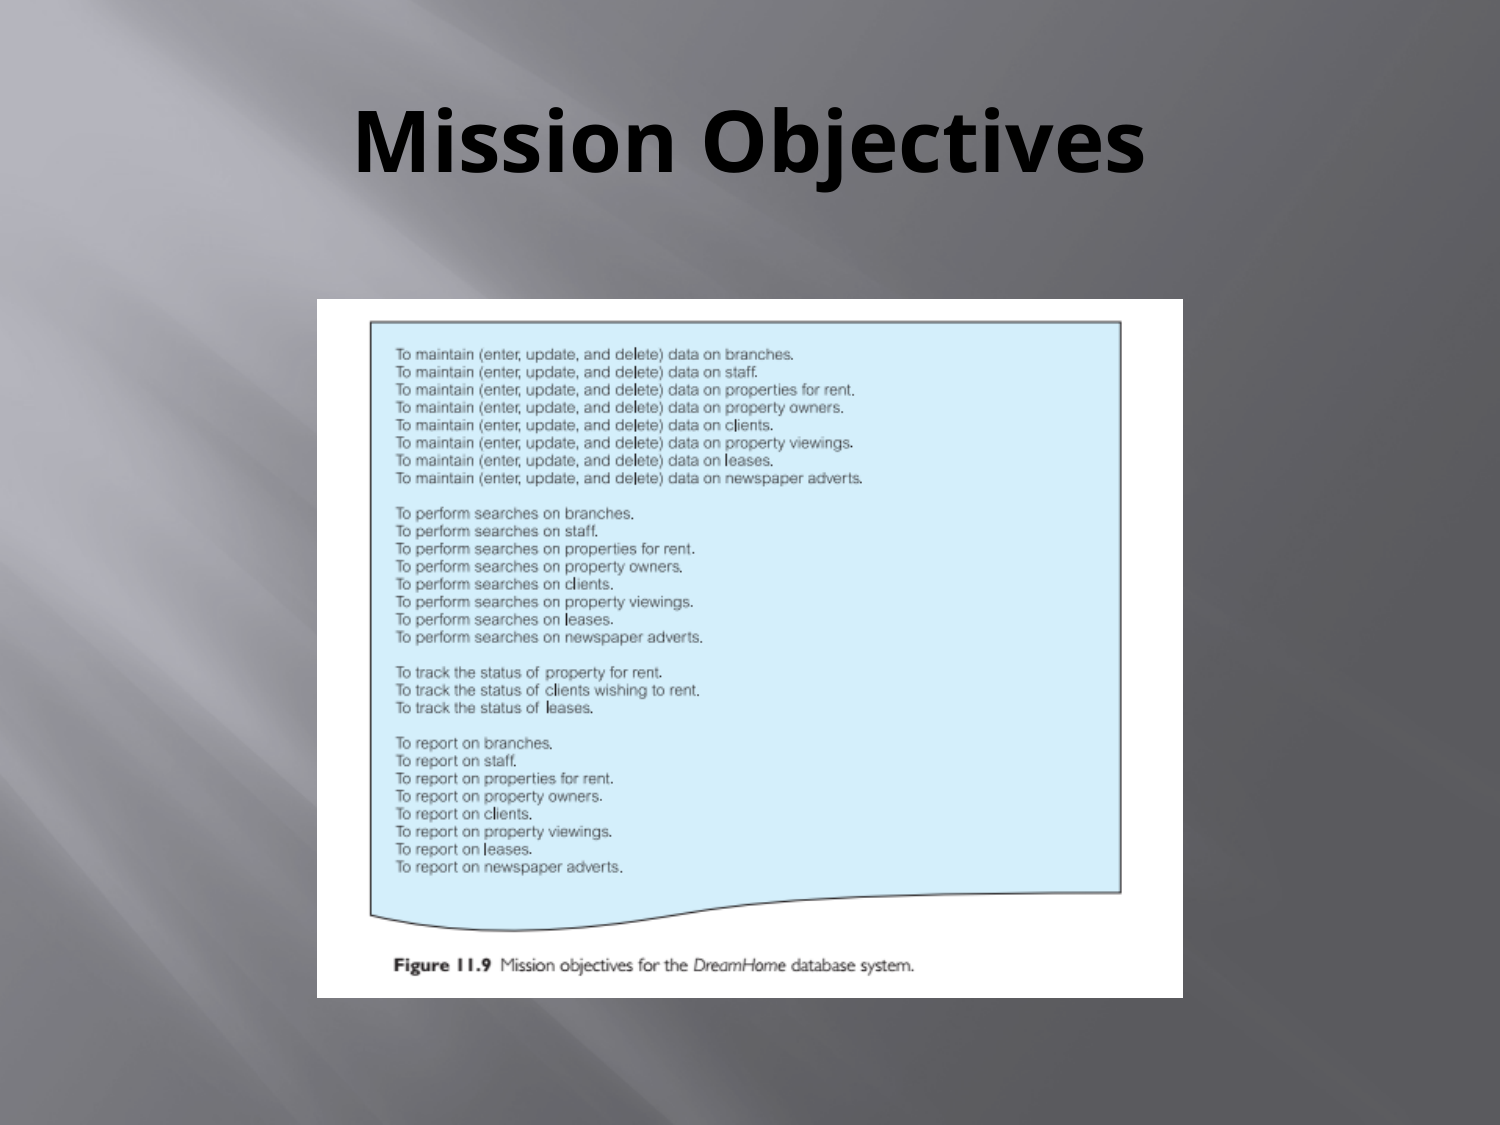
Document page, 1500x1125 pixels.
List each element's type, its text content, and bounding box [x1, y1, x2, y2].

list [317, 299, 1183, 999]
title Mission Objectives [75, 45, 1425, 233]
